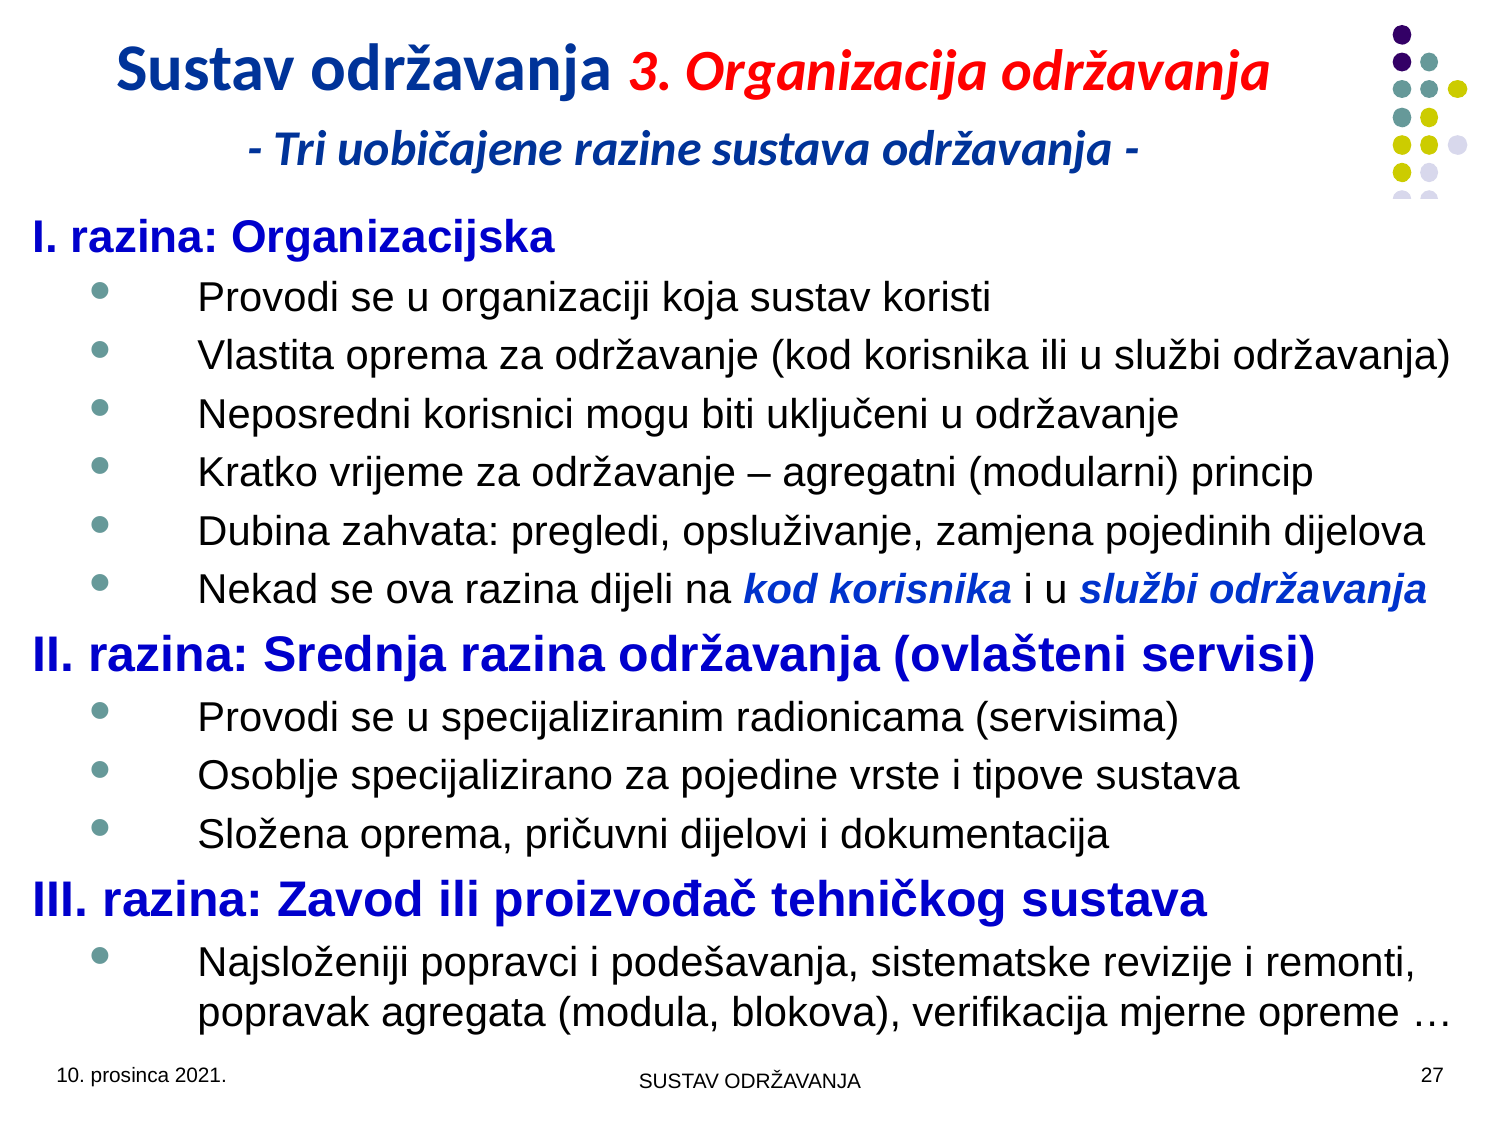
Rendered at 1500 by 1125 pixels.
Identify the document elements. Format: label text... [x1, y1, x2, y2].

slide_number 27 [1108, 1059, 1460, 1125]
list I. razina: Organizacijska Provodi se u organizaciji koja sustav koristi Vlastita oprema za održavanje (kod korisnika ili u službi održavanja) Neposredni korisnici mogu biti uključeni u održavanje Kratko vrijeme za održavanje – agregatni (modularni) princip Dubina zahvata: pregledi, opsluživanje, zamjena pojedinih dijelova Nekad se ova razina dijeli na kod korisnika i u službi održavanja II. razina: Srednja razina održavanja (ovlašteni servisi) Provodi se u specijaliziranim radionicama (servisima) Osoblje specijalizirano za pojedine vrste i tipove sustava Složena oprema, pričuvni dijelovi i dokumentacija III. razina: Zavod ili proizvođač tehničkog sustava Najsloženiji popravci i podešavanja, sistematske revizije i remonti, popravak agregata (modula, blokova), verifikacija mjerne opreme … [17, 199, 1489, 1059]
slide_number 10. prosinca 2021. [40, 1059, 392, 1125]
title Sustav održavanja 3. Organizacija održavanja - Tri uobičajene razine sustava održavanja - [0, 0, 1388, 208]
footer SUSTAV ODRŽAVANJA [512, 1060, 988, 1095]
